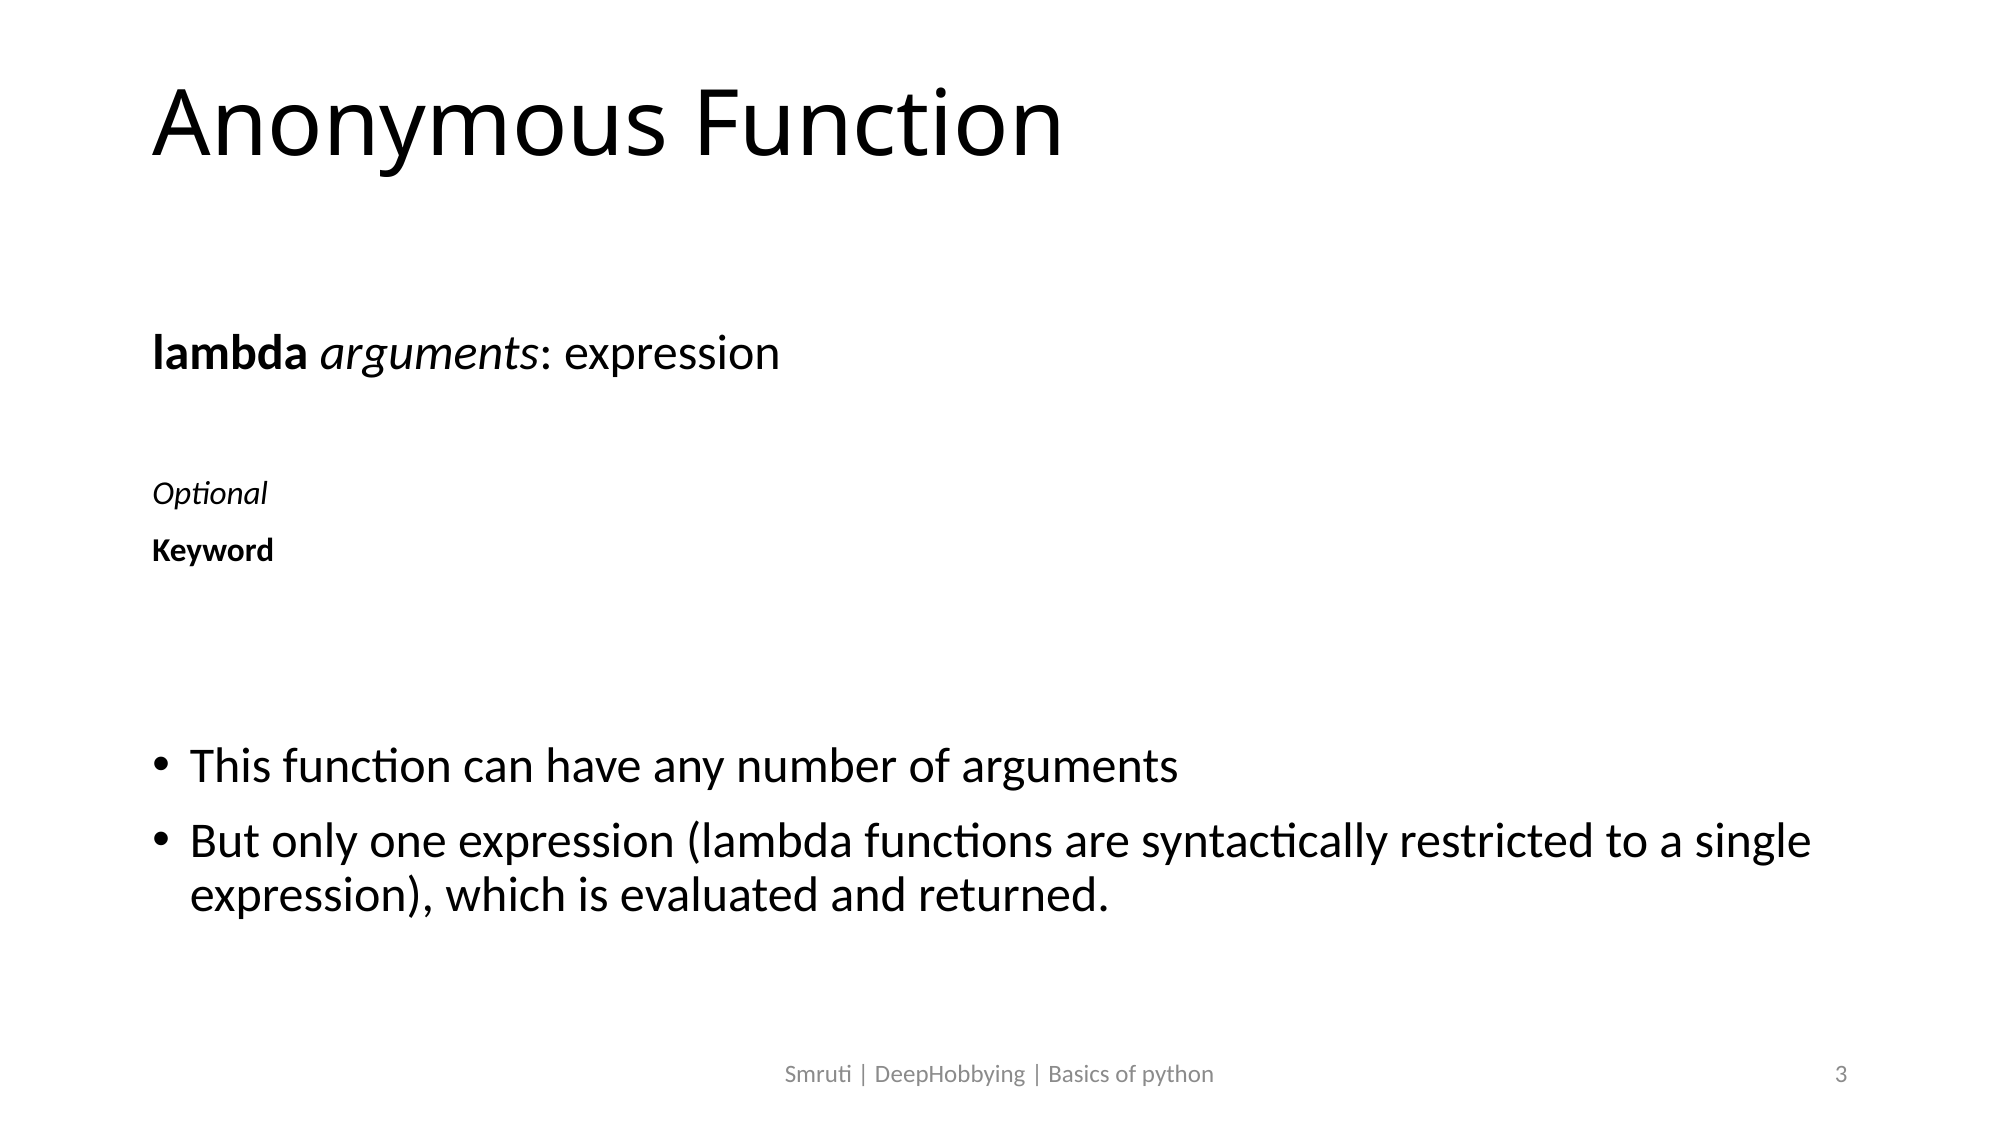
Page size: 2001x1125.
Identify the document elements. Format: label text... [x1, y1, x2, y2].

list lambda arguments: expression Optional Keyword This function can have any number of arguments But only one expression (lambda functions are syntactically restricted to a single expression), which is evaluated and returned. [137, 237, 1831, 1014]
footer Smruti | DeepHobbying | Basics of python [662, 1042, 1338, 1103]
slide_number 3 [1412, 1042, 1863, 1103]
title Anonymous Function [137, 59, 1863, 192]
